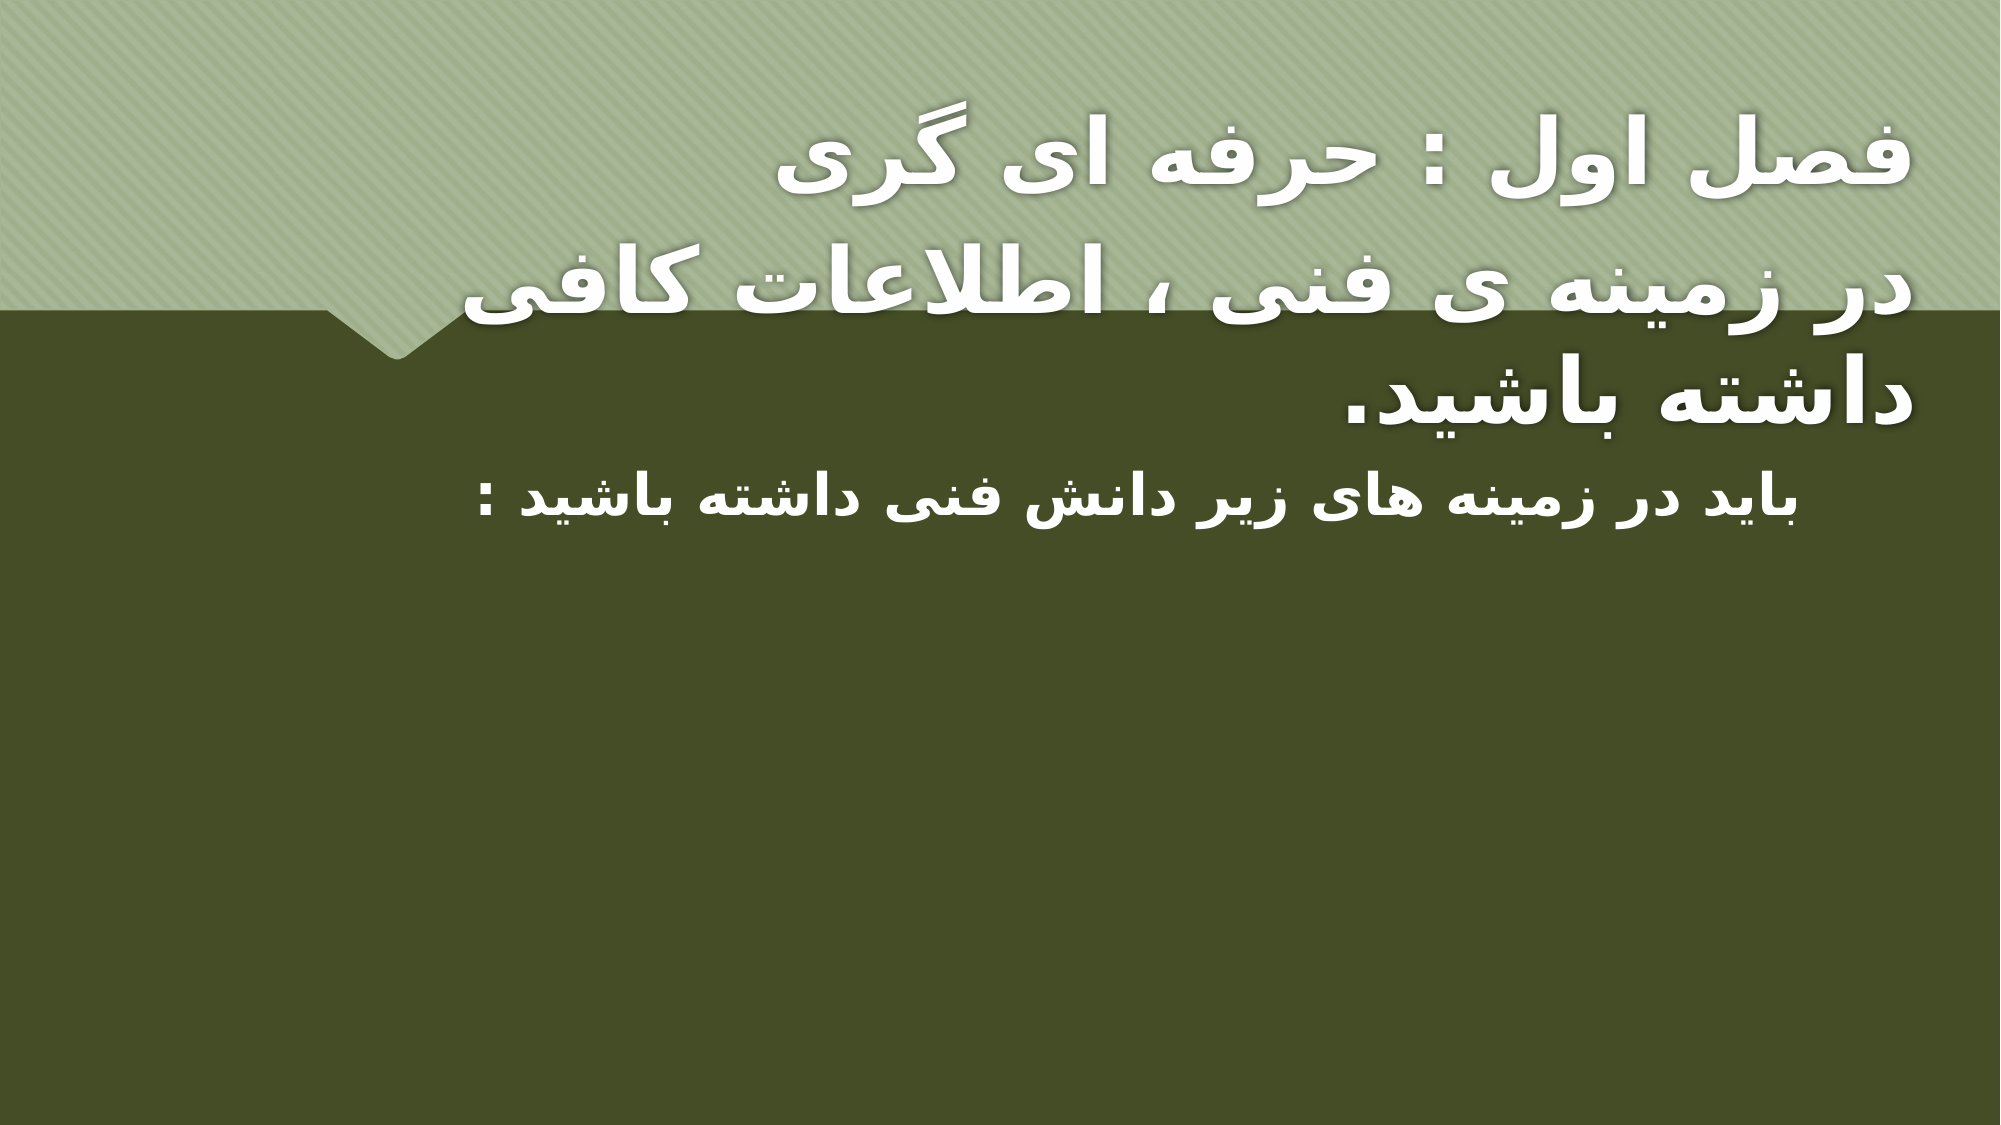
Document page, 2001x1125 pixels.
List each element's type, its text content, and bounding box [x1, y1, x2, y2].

text_box فصل اول : حرفه ای گری [72, 97, 1934, 211]
title در زمینه ی فنی ، اطلاعات کافی داشته باشید. [199, 290, 1934, 450]
text_box باید در زمینه های زیر دانش فنی داشته باشید : [150, 449, 1892, 744]
